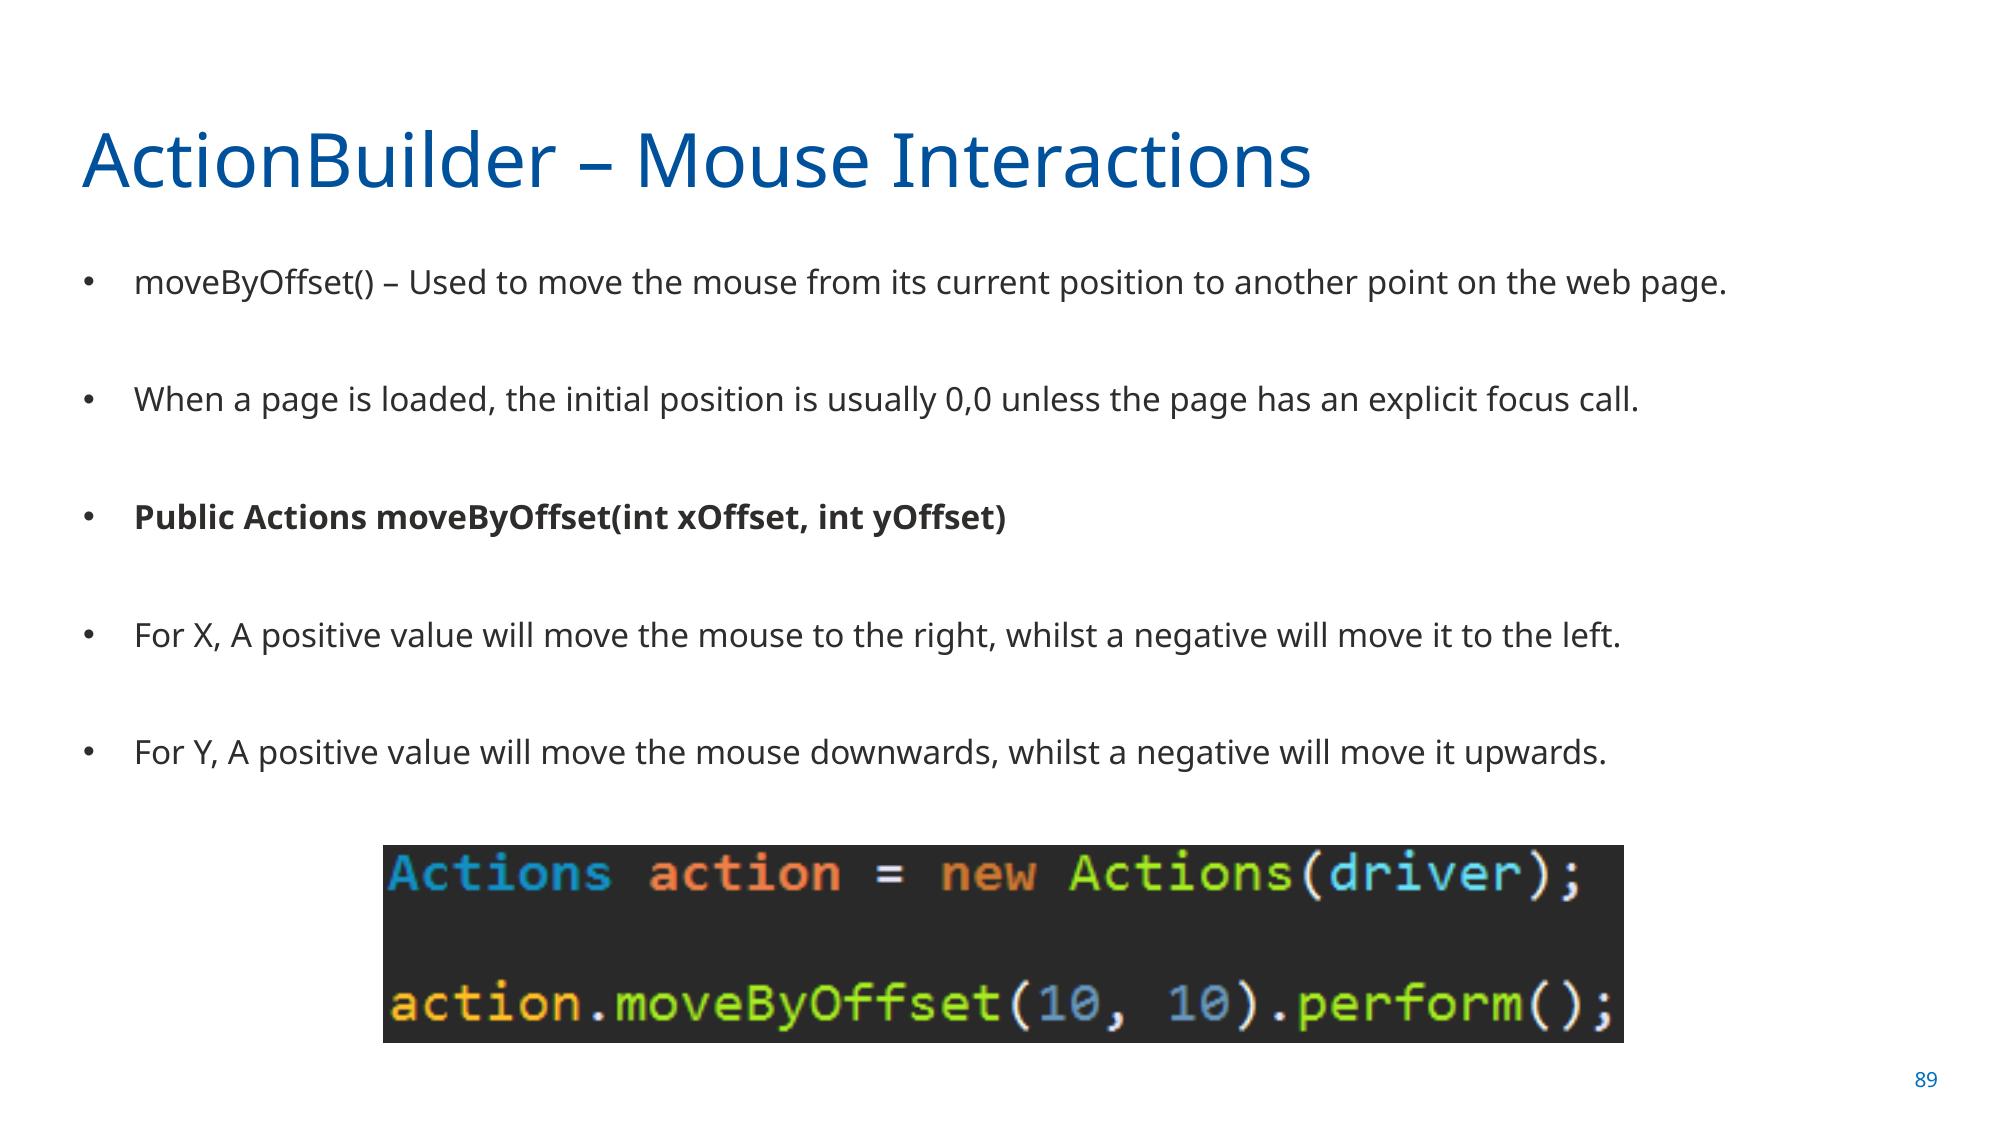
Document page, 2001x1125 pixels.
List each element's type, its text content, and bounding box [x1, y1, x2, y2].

list moveByOffset() – Used to move the mouse from its current position to another point on the web page. When a page is loaded, the initial position is usually 0,0 unless the page has an explicit focus call. Public Actions moveByOffset(int xOffset, int yOffset) For X, A positive value will move the mouse to the right, whilst a negative will move it to the left. For Y, A positive value will move the mouse downwards, whilst a negative will move it upwards. [67, 253, 1939, 1000]
picture [383, 845, 1624, 1044]
title ActionBuilder – Mouse Interactions [67, 20, 1565, 210]
